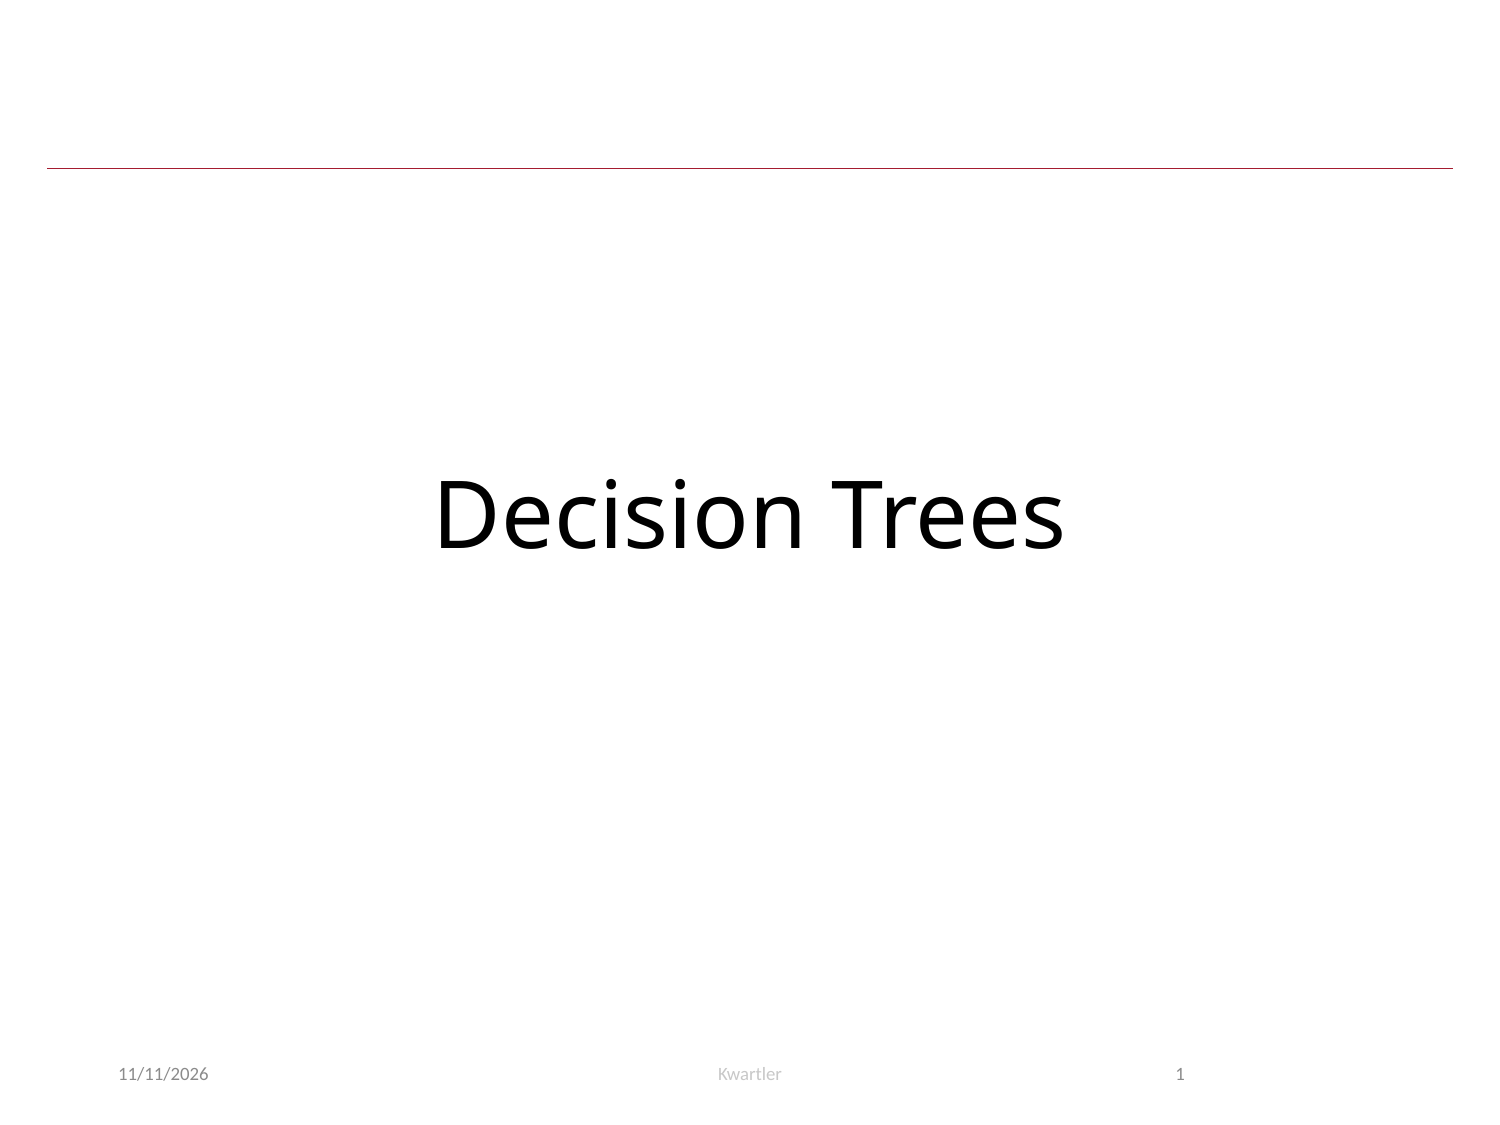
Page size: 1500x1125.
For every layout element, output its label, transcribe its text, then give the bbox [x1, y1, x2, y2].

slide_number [103, 1042, 441, 1103]
footer Kwartler [496, 1042, 1004, 1103]
slide_number 1 [1059, 1042, 1200, 1103]
title Decision Trees [187, 184, 1313, 576]
